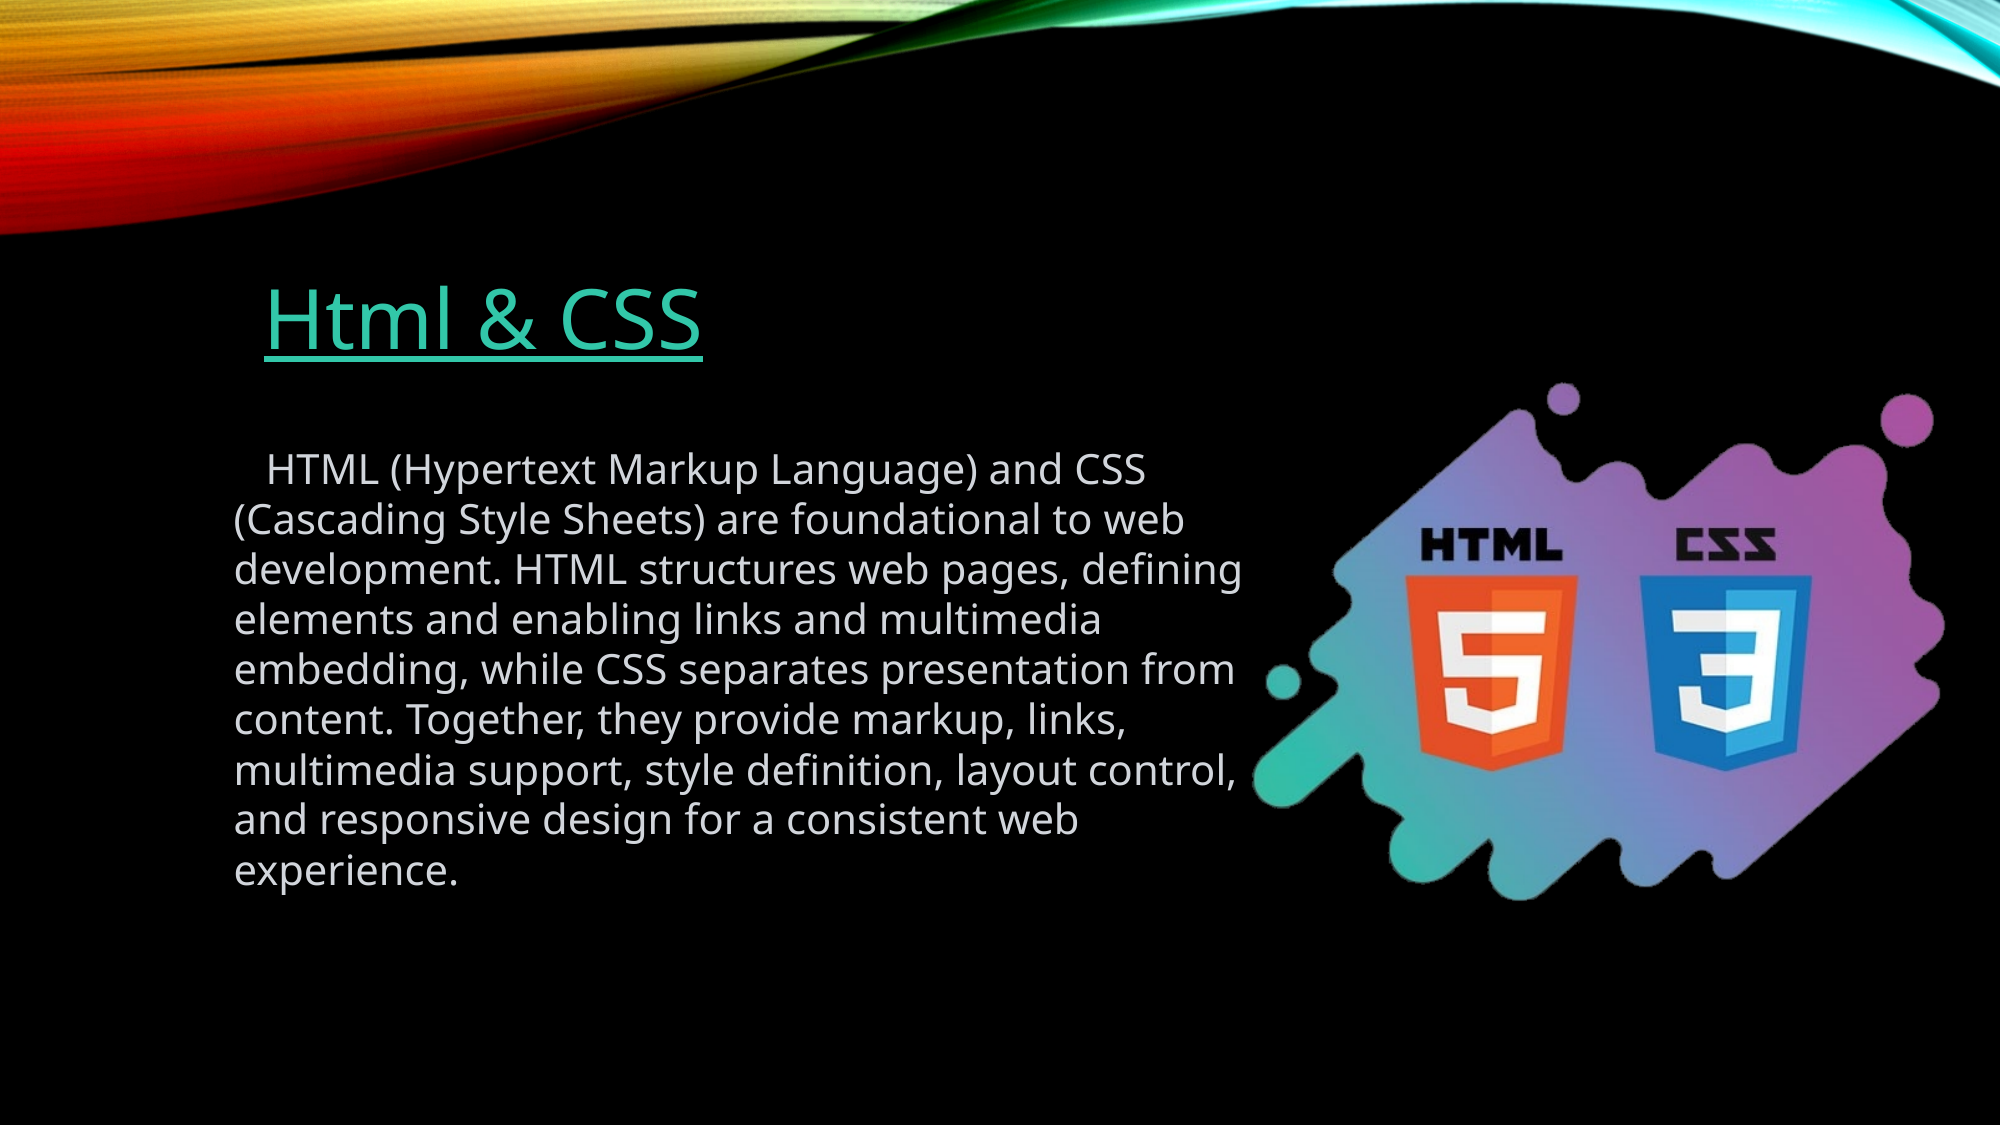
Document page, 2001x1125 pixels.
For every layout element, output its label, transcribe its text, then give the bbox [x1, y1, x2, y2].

picture [0, 0, 2000, 237]
picture [1215, 356, 2000, 946]
title Html & CSS [248, 208, 1662, 435]
text_box HTML (Hypertext Markup Language) and CSS (Cascading Style Sheets) are foundational to web development. HTML structures web pages, defining elements and enabling links and multimedia embedding, while CSS separates presentation from content. Together, they provide markup, links, multimedia support, style definition, layout control, and responsive design for a consistent web experience. [218, 435, 1215, 901]
